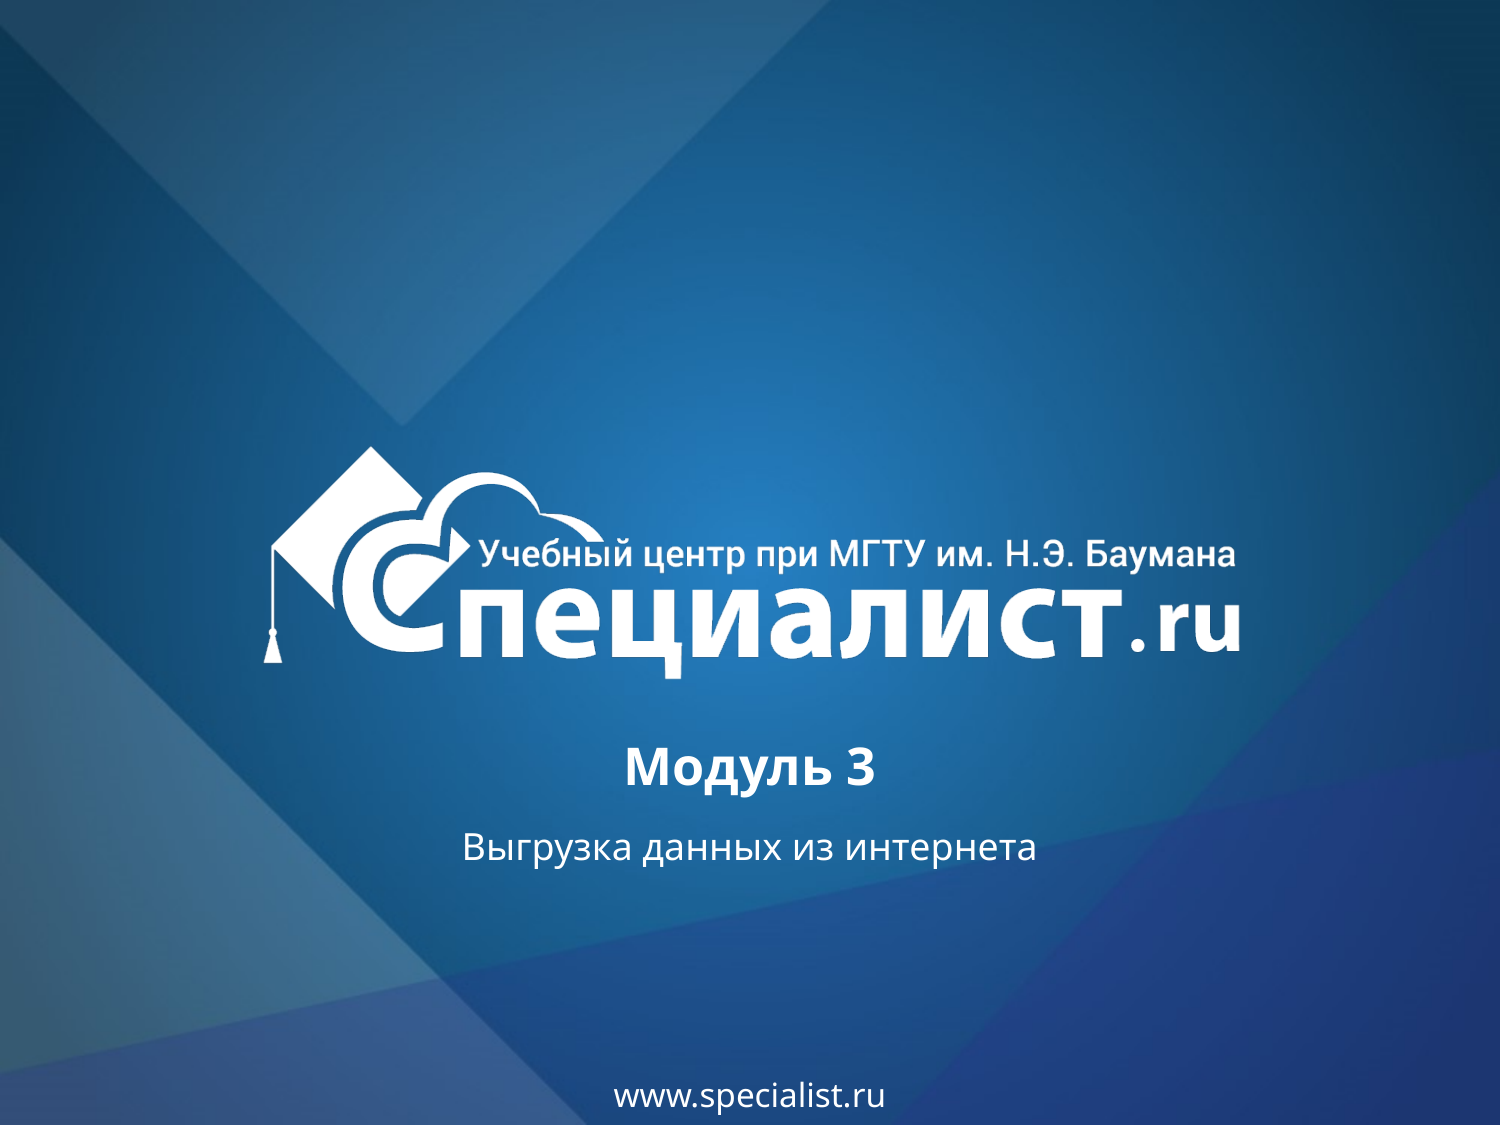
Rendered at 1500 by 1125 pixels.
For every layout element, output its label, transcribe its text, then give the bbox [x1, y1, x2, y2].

subtitle Выгрузка данных из интернета [187, 820, 1313, 895]
title Модуль 3 [100, 671, 1400, 805]
picture [0, 0, 1500, 1125]
